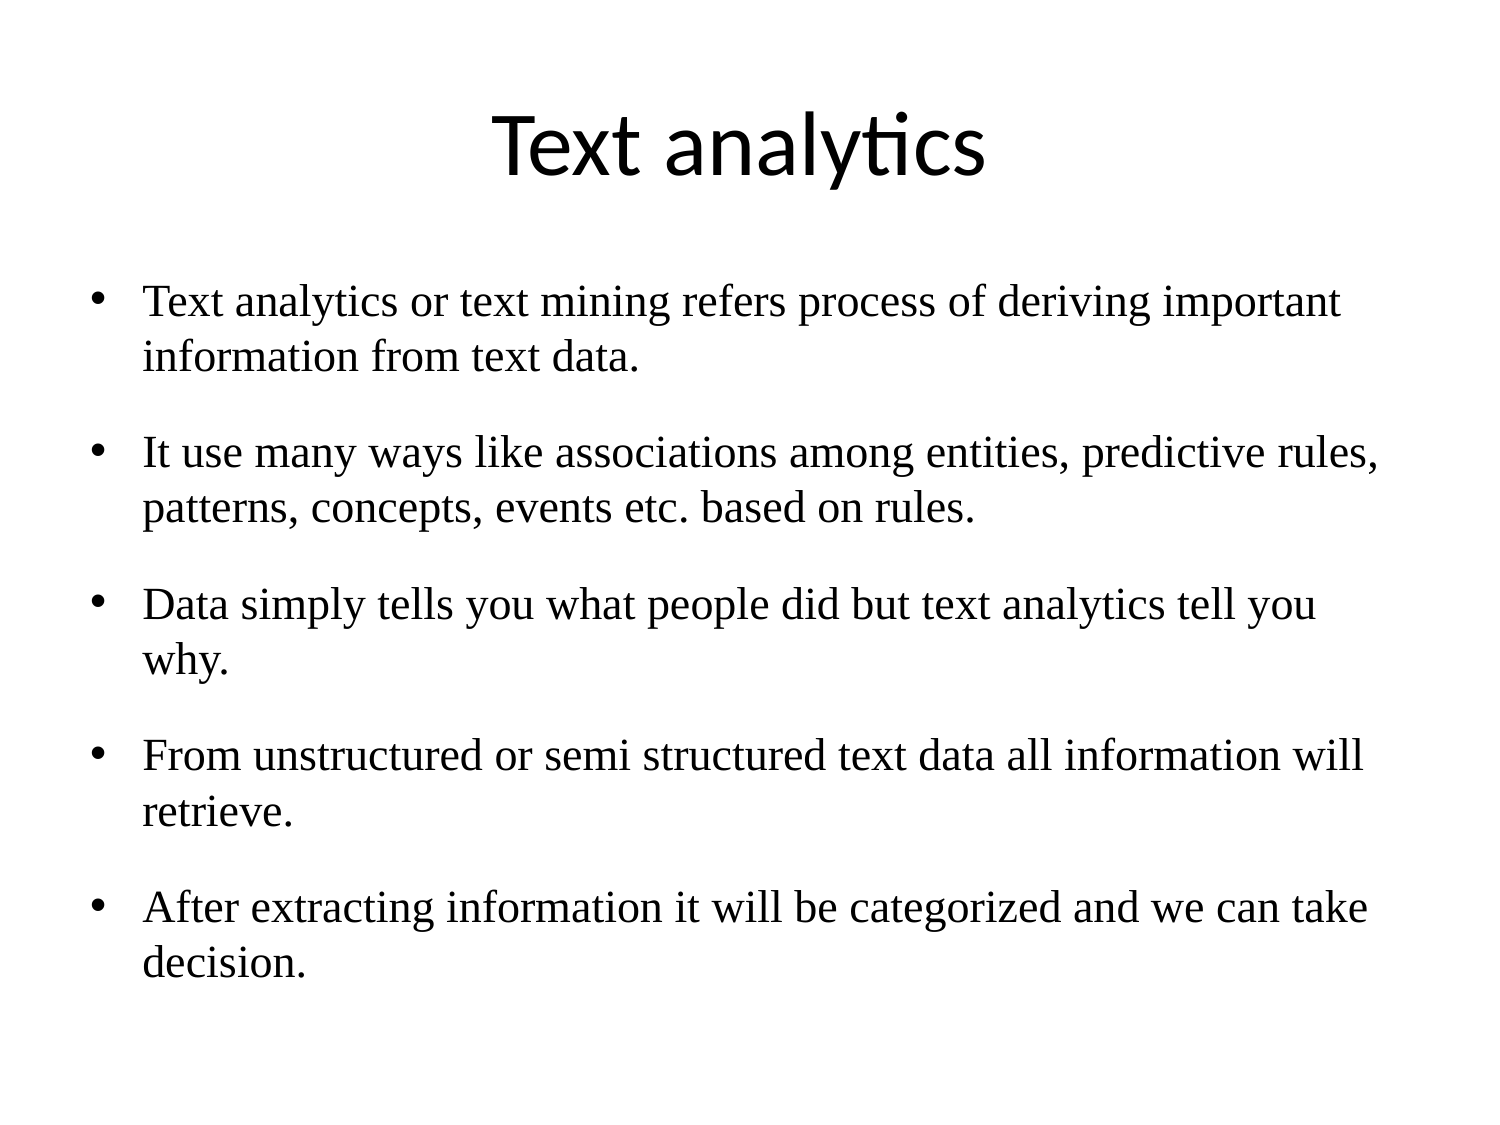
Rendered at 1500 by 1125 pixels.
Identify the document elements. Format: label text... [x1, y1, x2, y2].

list Text analytics or text mining refers process of deriving important information from text data. It use many ways like associations among entities, predictive rules, patterns, concepts, events etc. based on rules. Data simply tells you what people did but text analytics tell you why. From unstructured or semi structured text data all information will retrieve. After extracting information it will be categorized and we can take decision. [75, 262, 1425, 1005]
title Text analytics [75, 45, 1425, 233]
